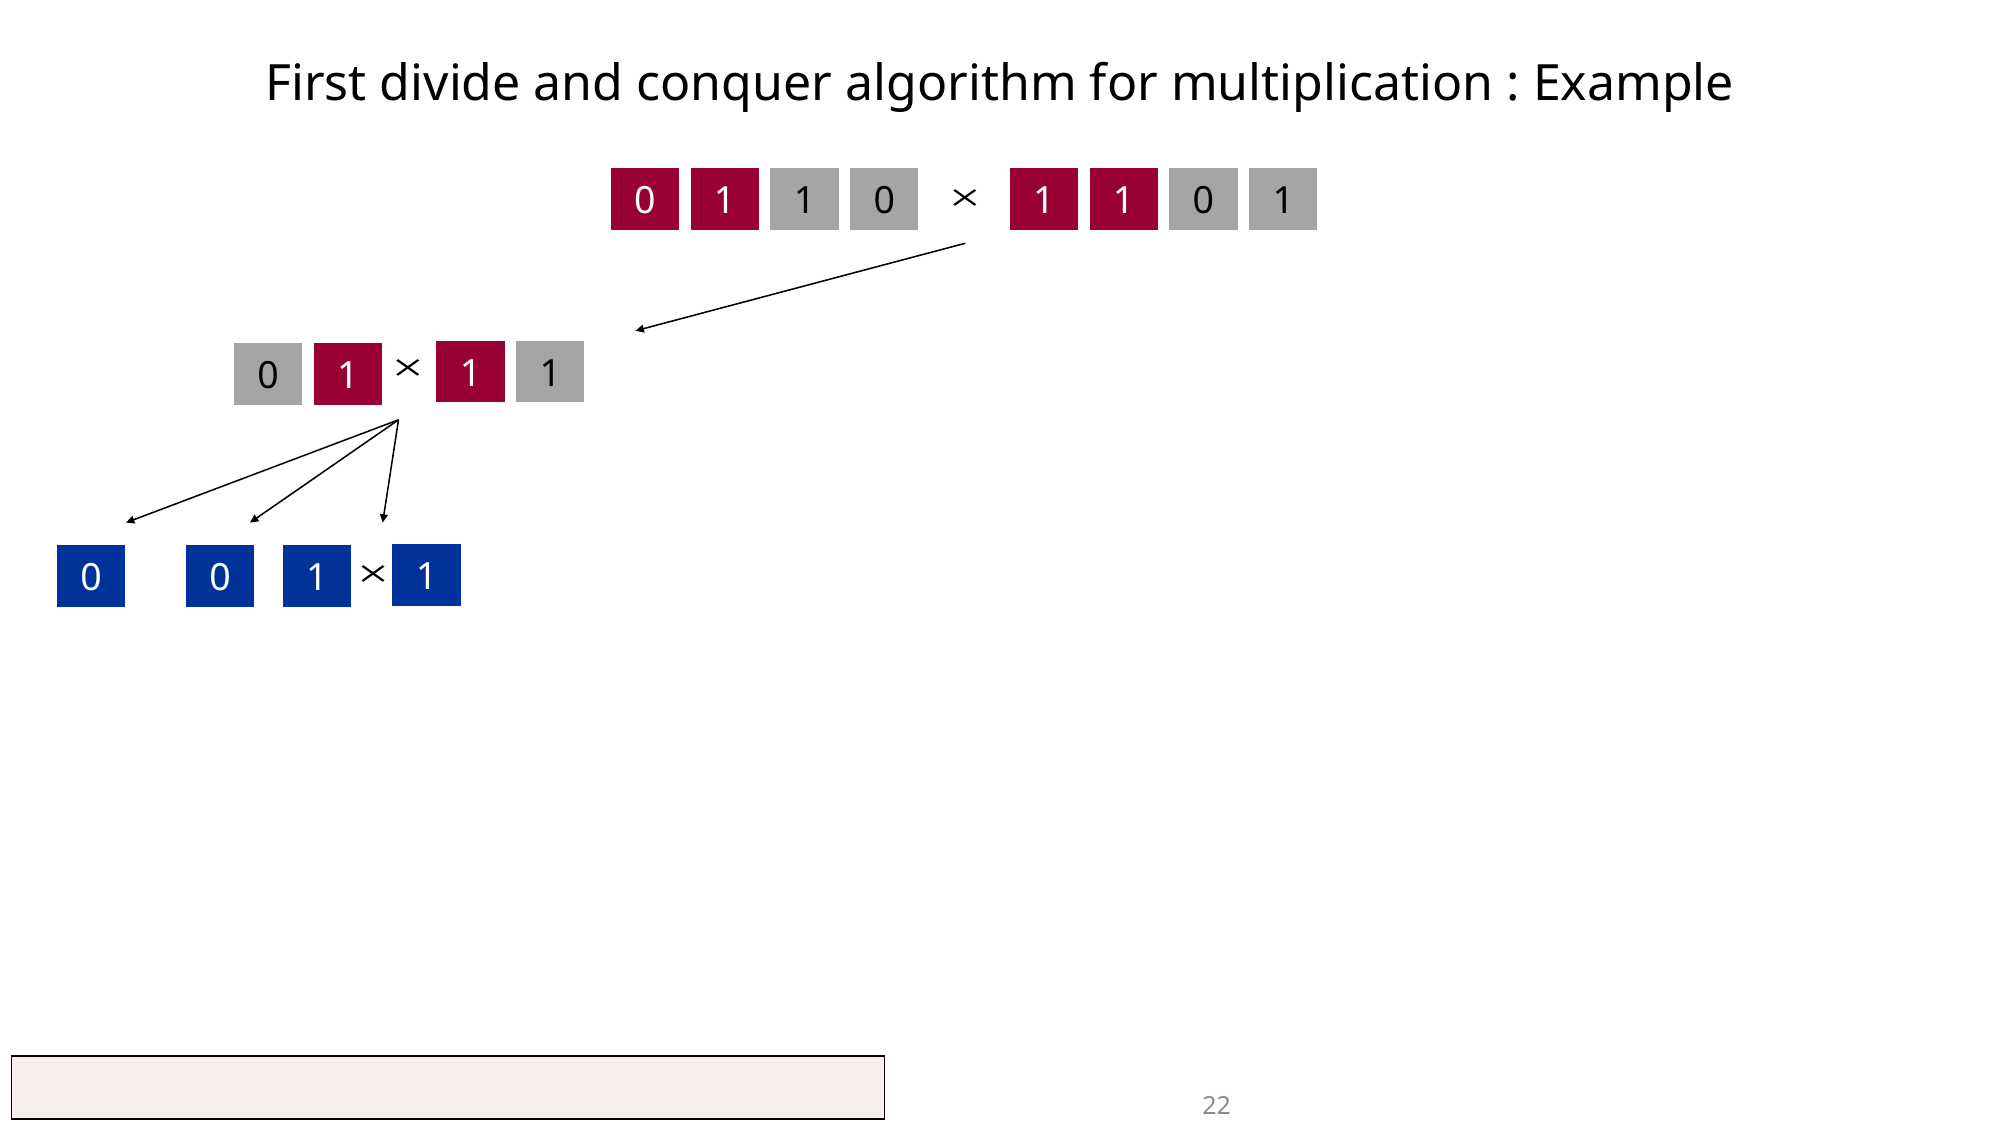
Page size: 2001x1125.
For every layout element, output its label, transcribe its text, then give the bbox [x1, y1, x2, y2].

text_box 0 [610, 167, 680, 231]
text_box 0 [1168, 167, 1239, 231]
text_box 1 [312, 342, 383, 406]
text_box 1 [1009, 167, 1079, 231]
text_box 1 [391, 543, 462, 607]
text_box 1 [515, 339, 586, 404]
text_box 1 [281, 544, 352, 608]
text_box 1 [1248, 167, 1319, 231]
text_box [635, 243, 966, 331]
text_box 1 [769, 167, 840, 231]
text_box 1 [435, 339, 506, 404]
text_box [382, 419, 399, 523]
text_box 0 [185, 544, 255, 608]
text_box 0 [233, 342, 303, 406]
text_box 0 [56, 544, 127, 608]
text_box 22 [1187, 1087, 1500, 1125]
text_box 0 [849, 167, 920, 231]
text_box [126, 419, 250, 523]
text_box 1 [1088, 167, 1159, 231]
text_box 1 [689, 167, 760, 231]
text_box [250, 419, 382, 523]
text_box First divide and conquer algorithm for multiplication : Example [250, 43, 1751, 119]
